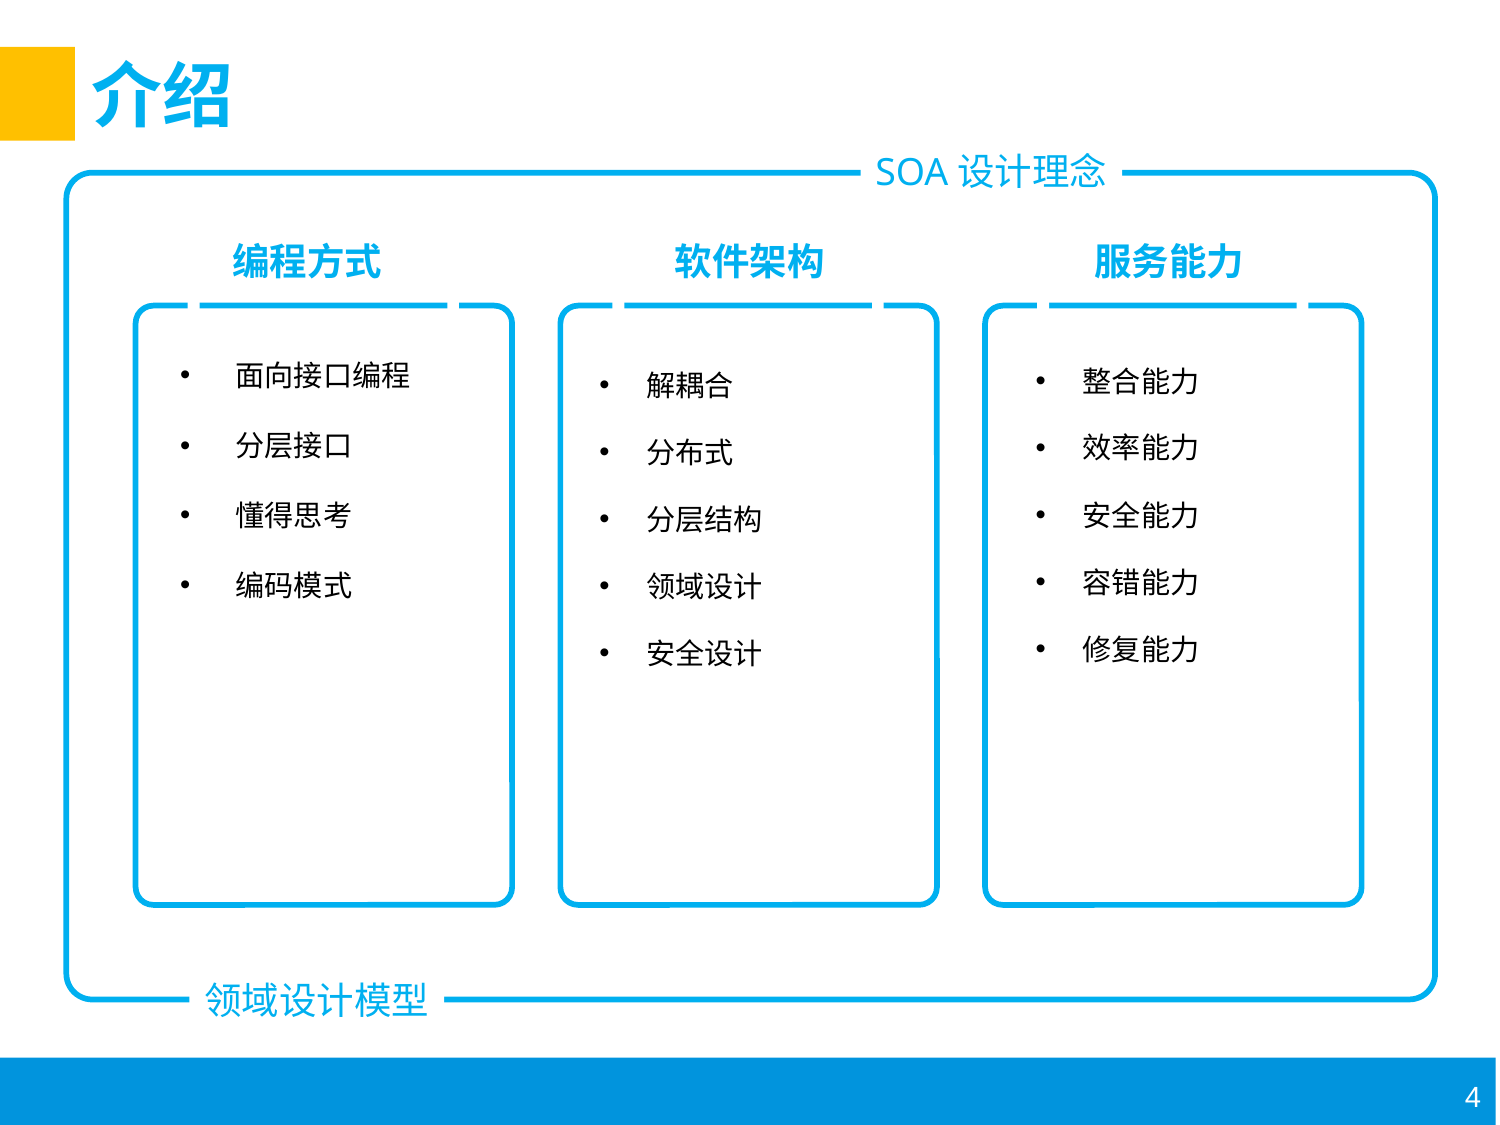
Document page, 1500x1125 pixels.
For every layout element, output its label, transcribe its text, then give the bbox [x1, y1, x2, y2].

title 介绍 [76, 45, 774, 141]
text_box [560, 294, 938, 906]
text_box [984, 294, 1362, 906]
text_box 领域设计模型 [189, 969, 445, 1029]
text_box SOA设计理念 [860, 140, 1123, 201]
text_box [66, 172, 1436, 1000]
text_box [135, 294, 513, 906]
